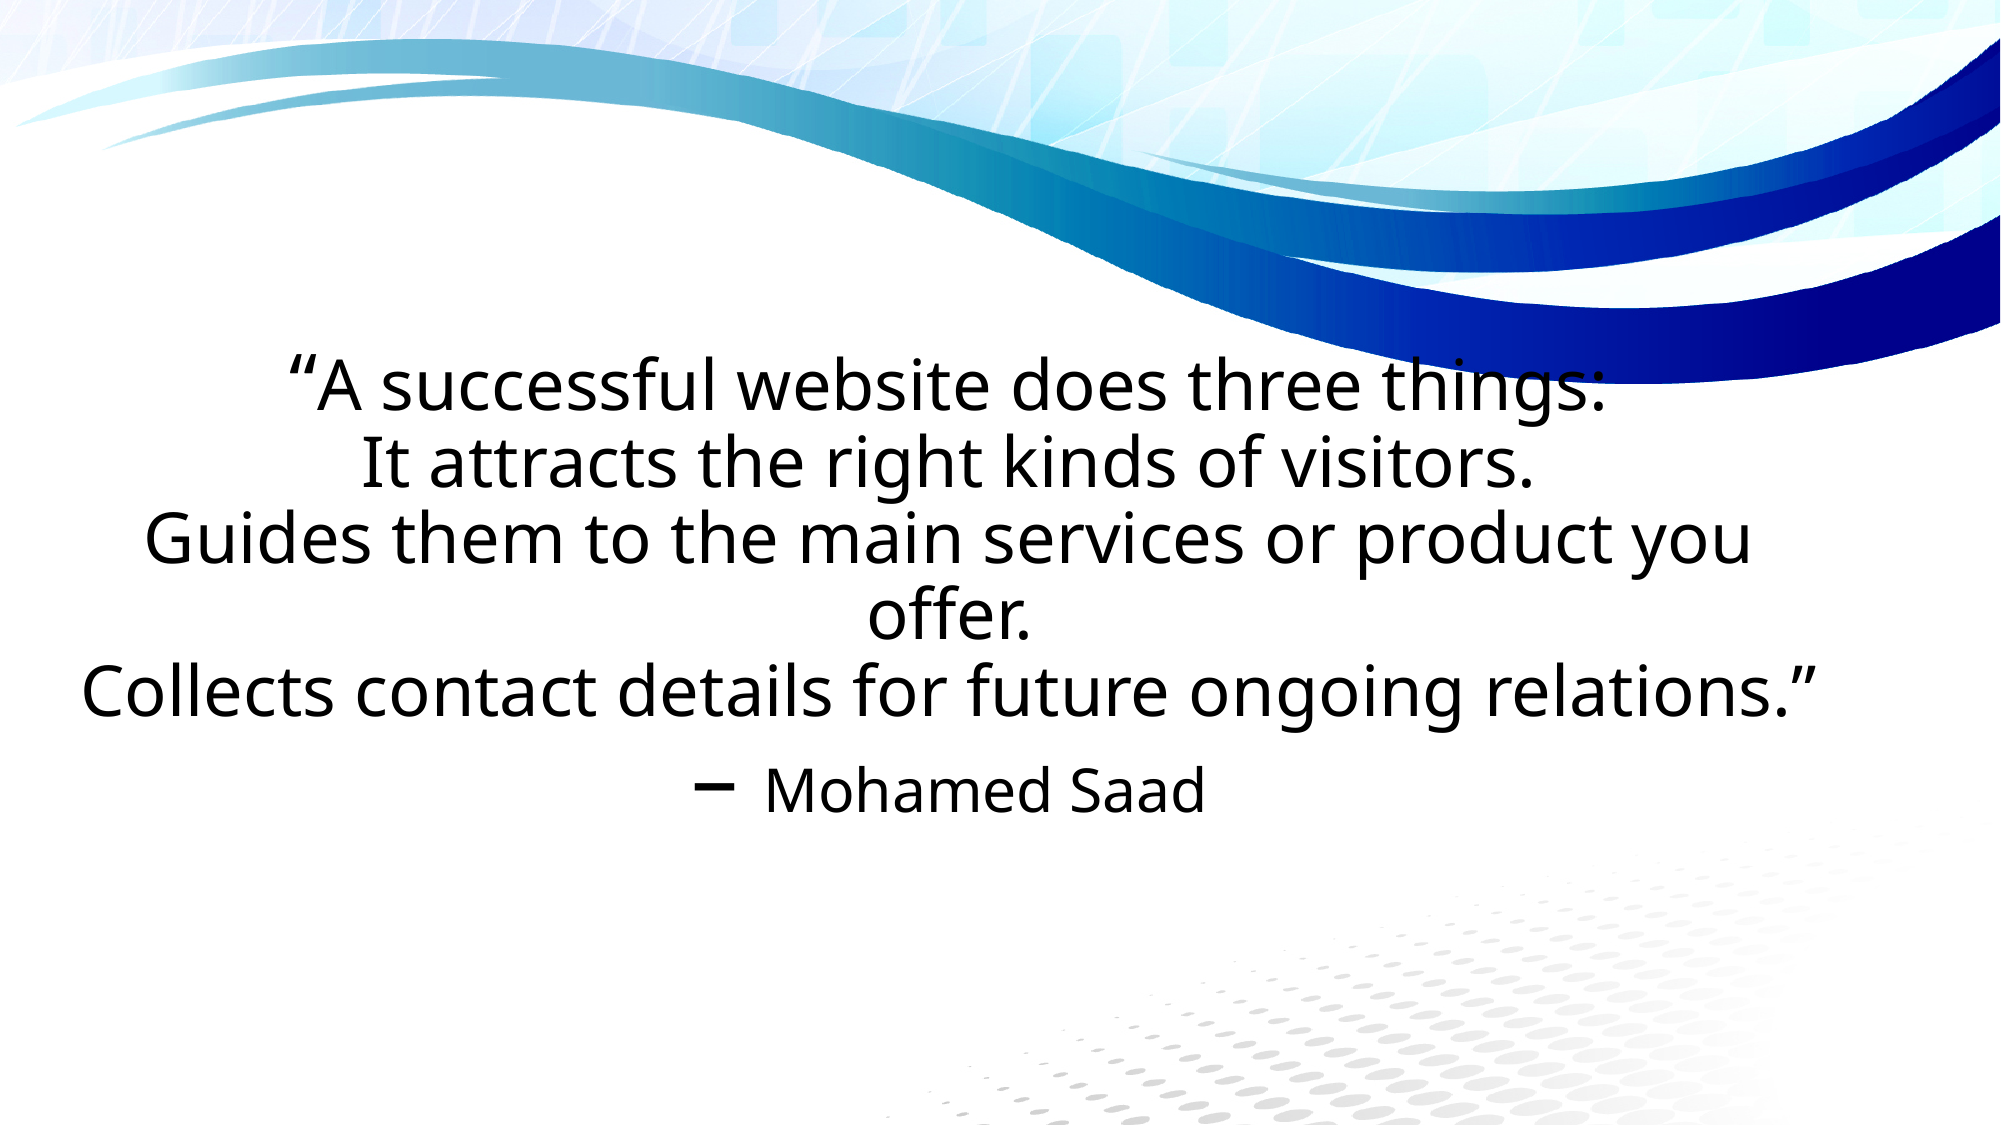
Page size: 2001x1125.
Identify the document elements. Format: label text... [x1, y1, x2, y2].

title “A successful website does three things: It attracts the right kinds of visitors. Guides them to the main services or product you offer. Collects contact details for future ongoing relations.” – Mohamed Saad [65, 267, 1835, 841]
picture [0, 0, 2001, 1125]
